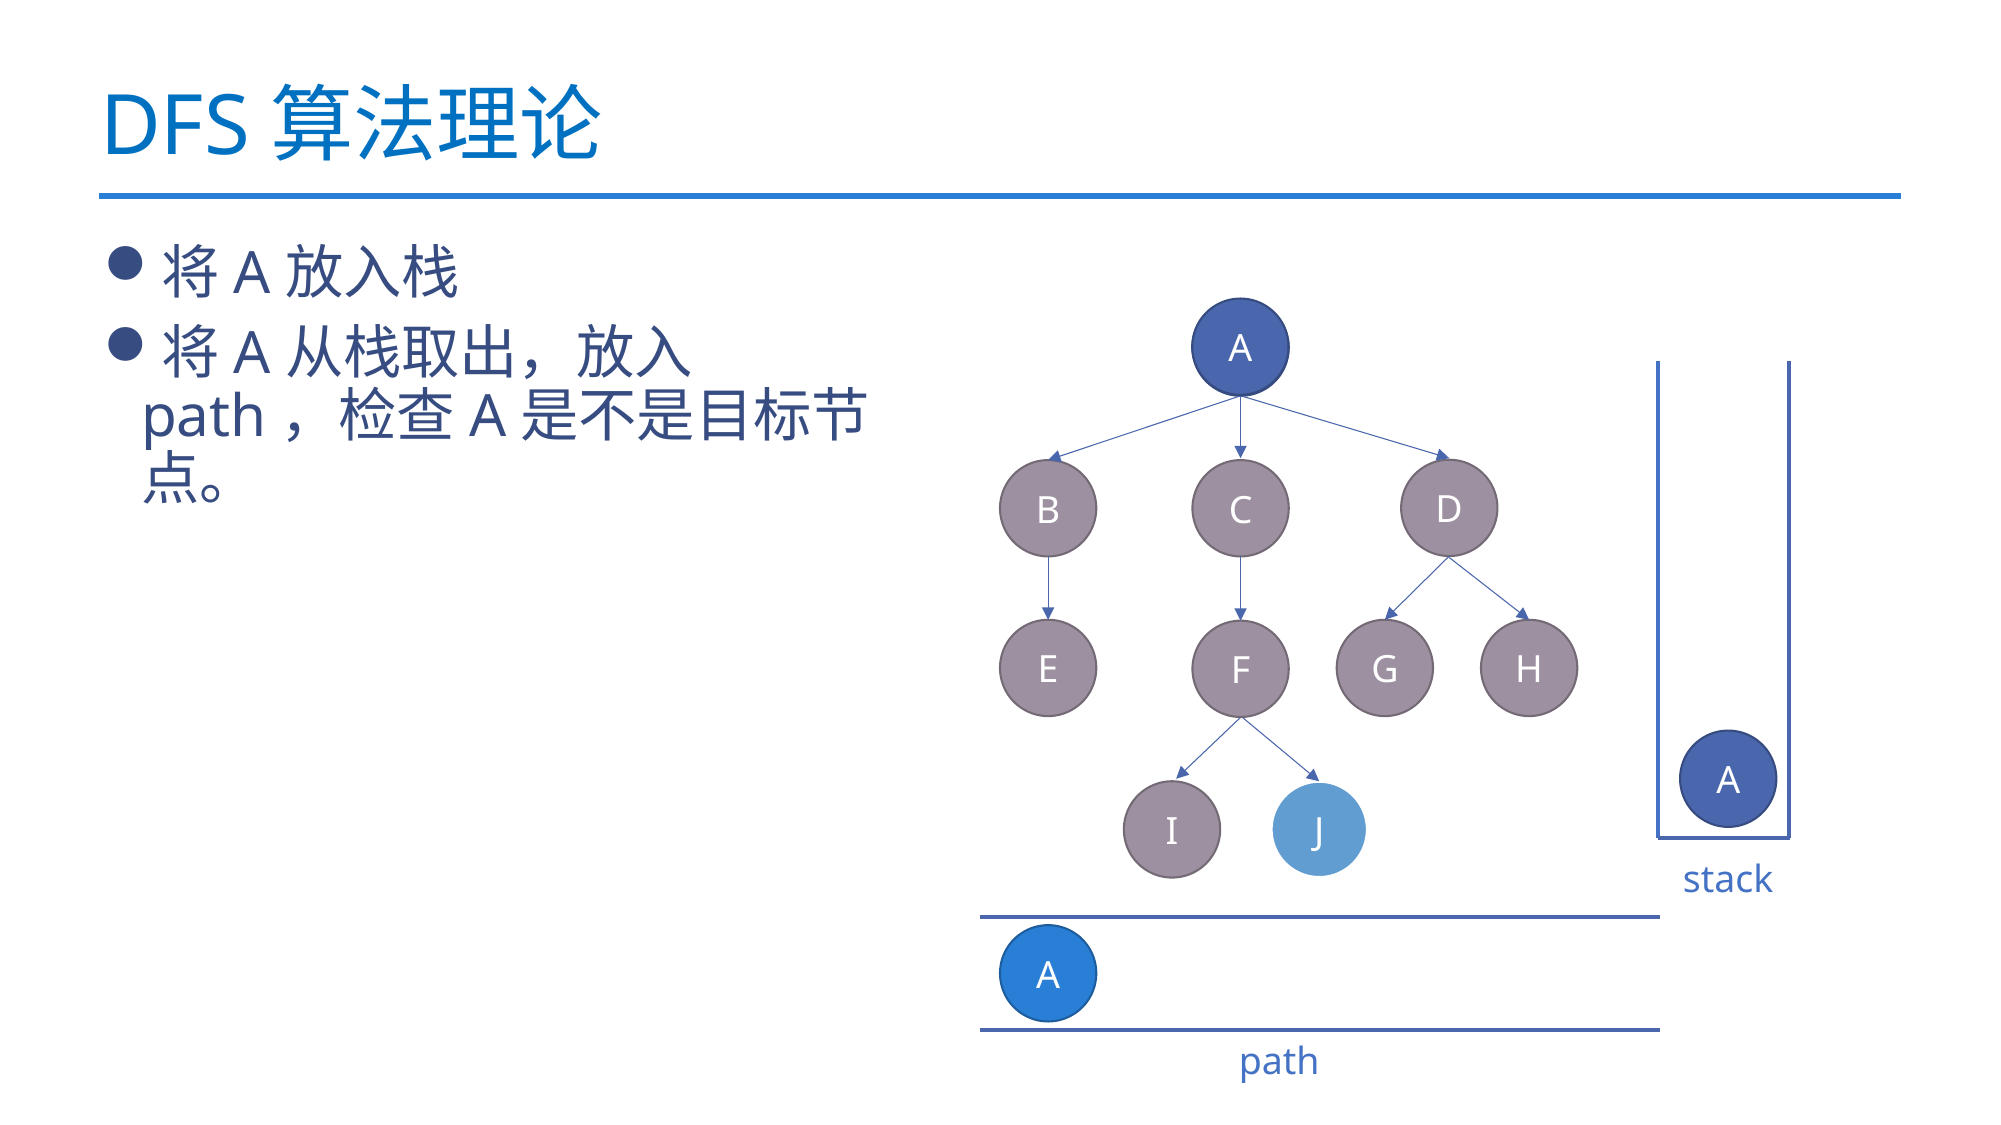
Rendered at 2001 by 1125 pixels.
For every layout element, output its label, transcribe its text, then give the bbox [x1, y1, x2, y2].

text_box F [1191, 619, 1290, 719]
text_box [1048, 395, 1241, 461]
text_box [1449, 557, 1530, 620]
text_box A [1191, 297, 1290, 395]
list 将A放入栈 将A从栈取出，放入path，检查A是不是目标节点。 [88, 235, 886, 929]
text_box D [1400, 458, 1499, 557]
text_box C [1191, 459, 1290, 558]
text_box path [1224, 1031, 1658, 1090]
text_box J [1269, 779, 1369, 880]
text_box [1240, 395, 1450, 459]
text_box I [1122, 780, 1222, 879]
text_box E [998, 618, 1098, 718]
text_box A [1679, 729, 1778, 828]
text_box H [1479, 618, 1579, 718]
text_box A [998, 924, 1098, 1023]
title DFS算法理论 [85, 73, 1383, 179]
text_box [1242, 717, 1320, 782]
text_box G [1335, 618, 1435, 718]
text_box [1176, 717, 1241, 779]
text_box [1384, 555, 1450, 620]
text_box B [998, 459, 1098, 558]
text_box stack [1668, 847, 1791, 908]
